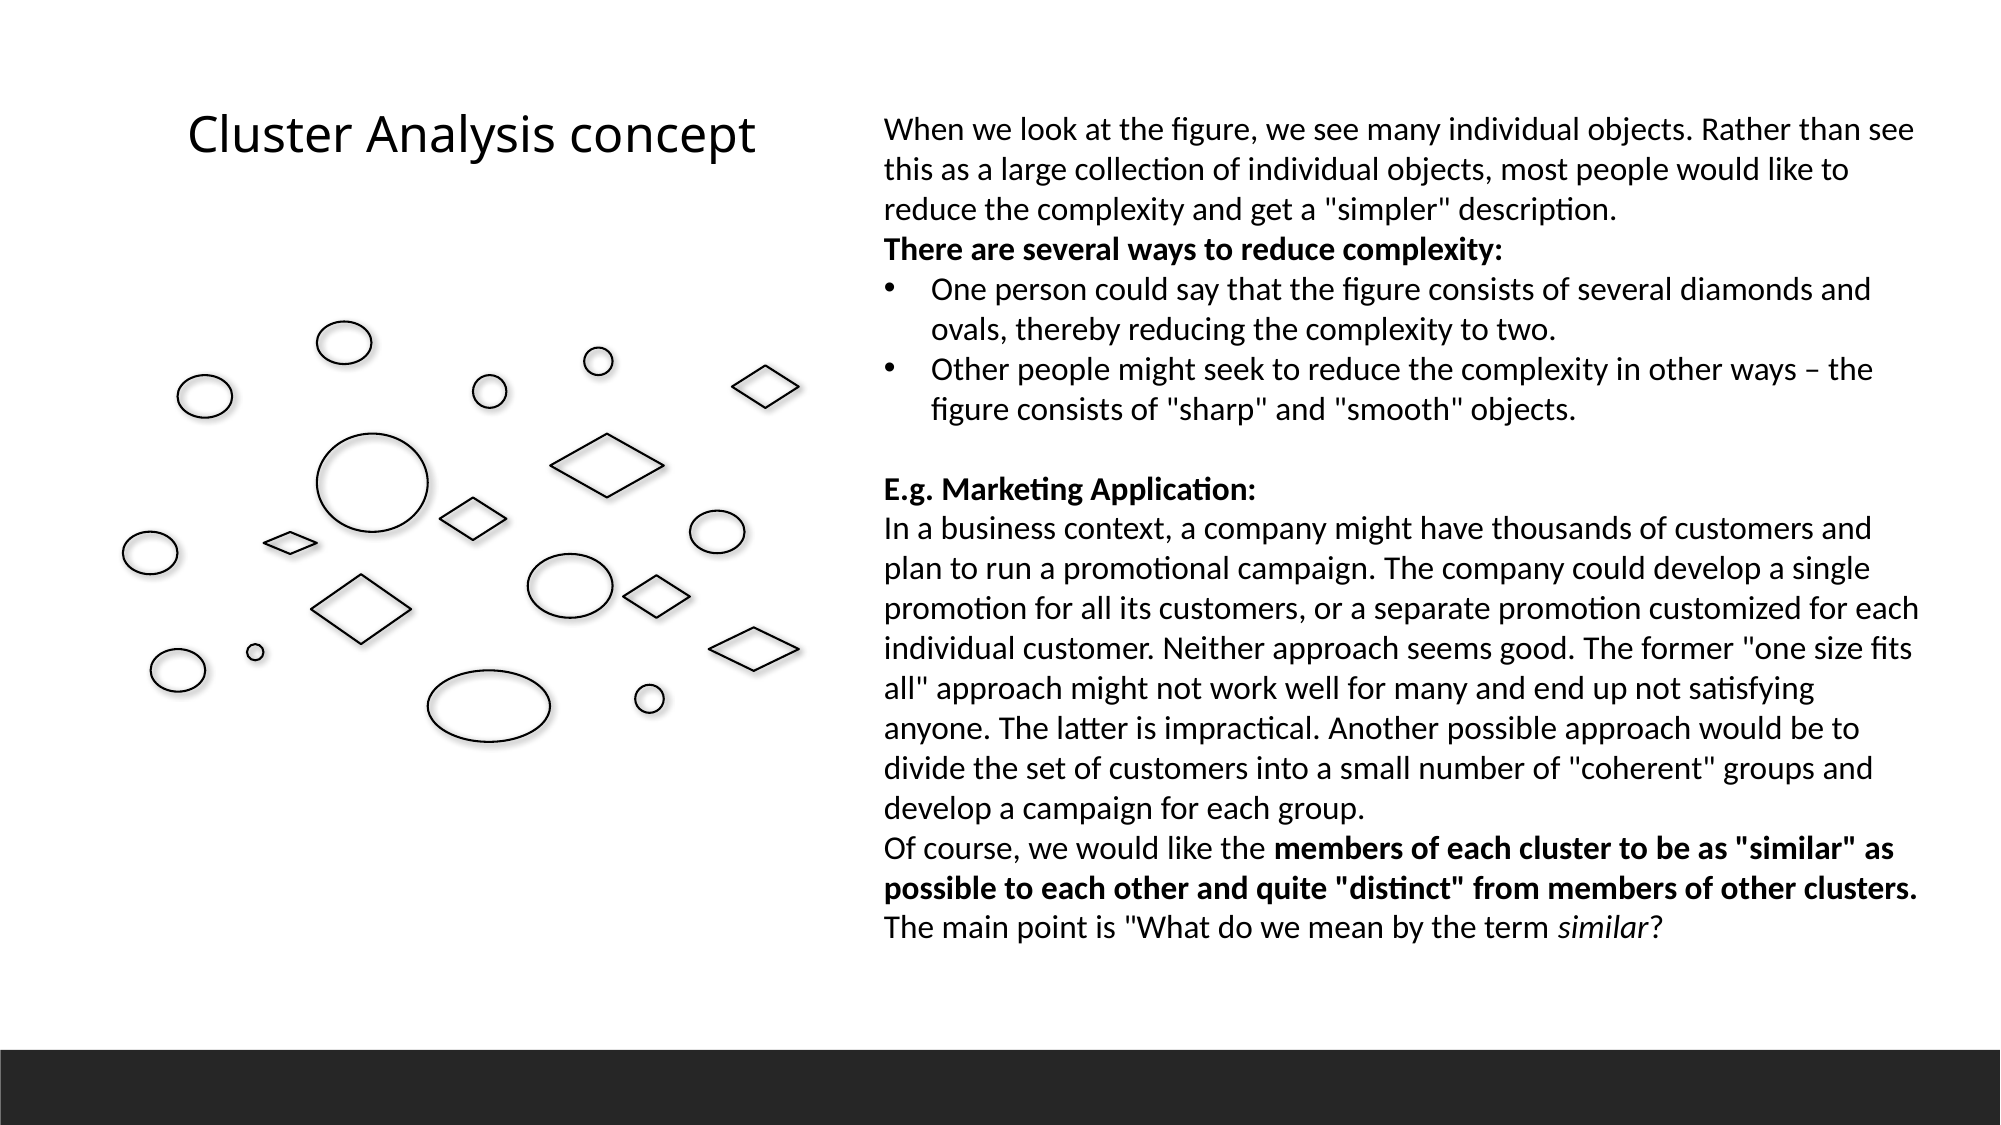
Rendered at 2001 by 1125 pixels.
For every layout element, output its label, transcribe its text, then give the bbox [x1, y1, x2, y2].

text_box Cluster Analysis concept [172, 94, 772, 170]
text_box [122, 320, 800, 743]
text_box When we look at the figure, we see many individual objects. Rather than see this as a large collection of individual objects, most people would like to reduce the complexity and get a "simpler" description. There are several ways to reduce complexity: One person could say that the figure consists of several diamonds and ovals, thereby reducing the complexity to two. Other people might seek to reduce the complexity in other ways – the figure consists of "sharp" and "smooth" objects. E.g. Marketing Application: In a business context, a company might have thousands of customers and plan to run a promotional campaign. The company could develop a single promotion for all its customers, or a separate promotion customized for each individual customer. Neither approach seems good. The former "one size fits all" approach might not work well for many and end up not satisfying anyone. The latter is impractical. Another possible approach would be to divide the set of customers into a small number of "coherent" groups and develop a campaign for each group. Of course, we would like the members of each cluster to be as "similar" as possible to each other and quite "distinct" from members of other clusters. The main point is "What do we mean by the term similar? [869, 99, 1942, 953]
